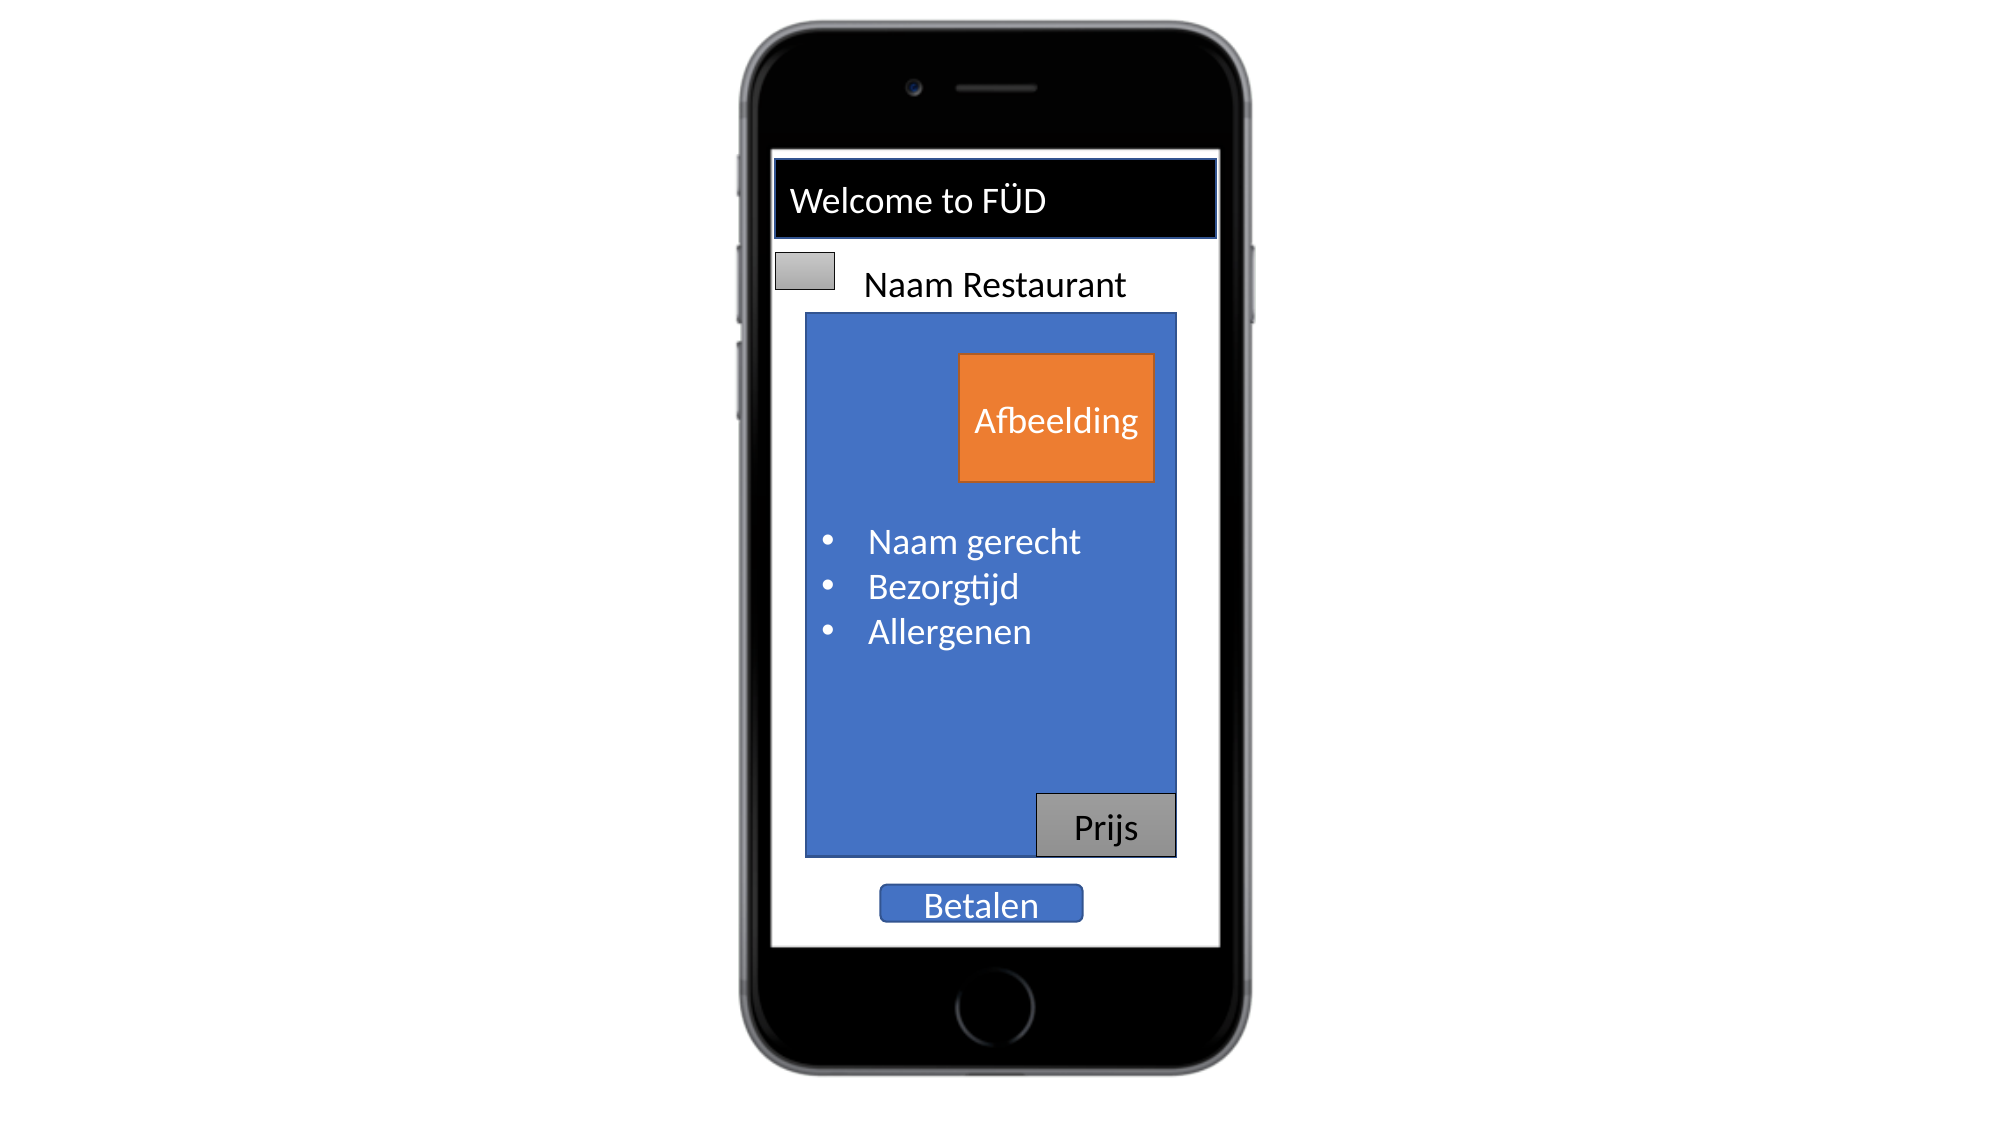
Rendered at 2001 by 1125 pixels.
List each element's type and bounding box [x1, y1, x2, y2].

picture [361, 0, 1662, 1125]
